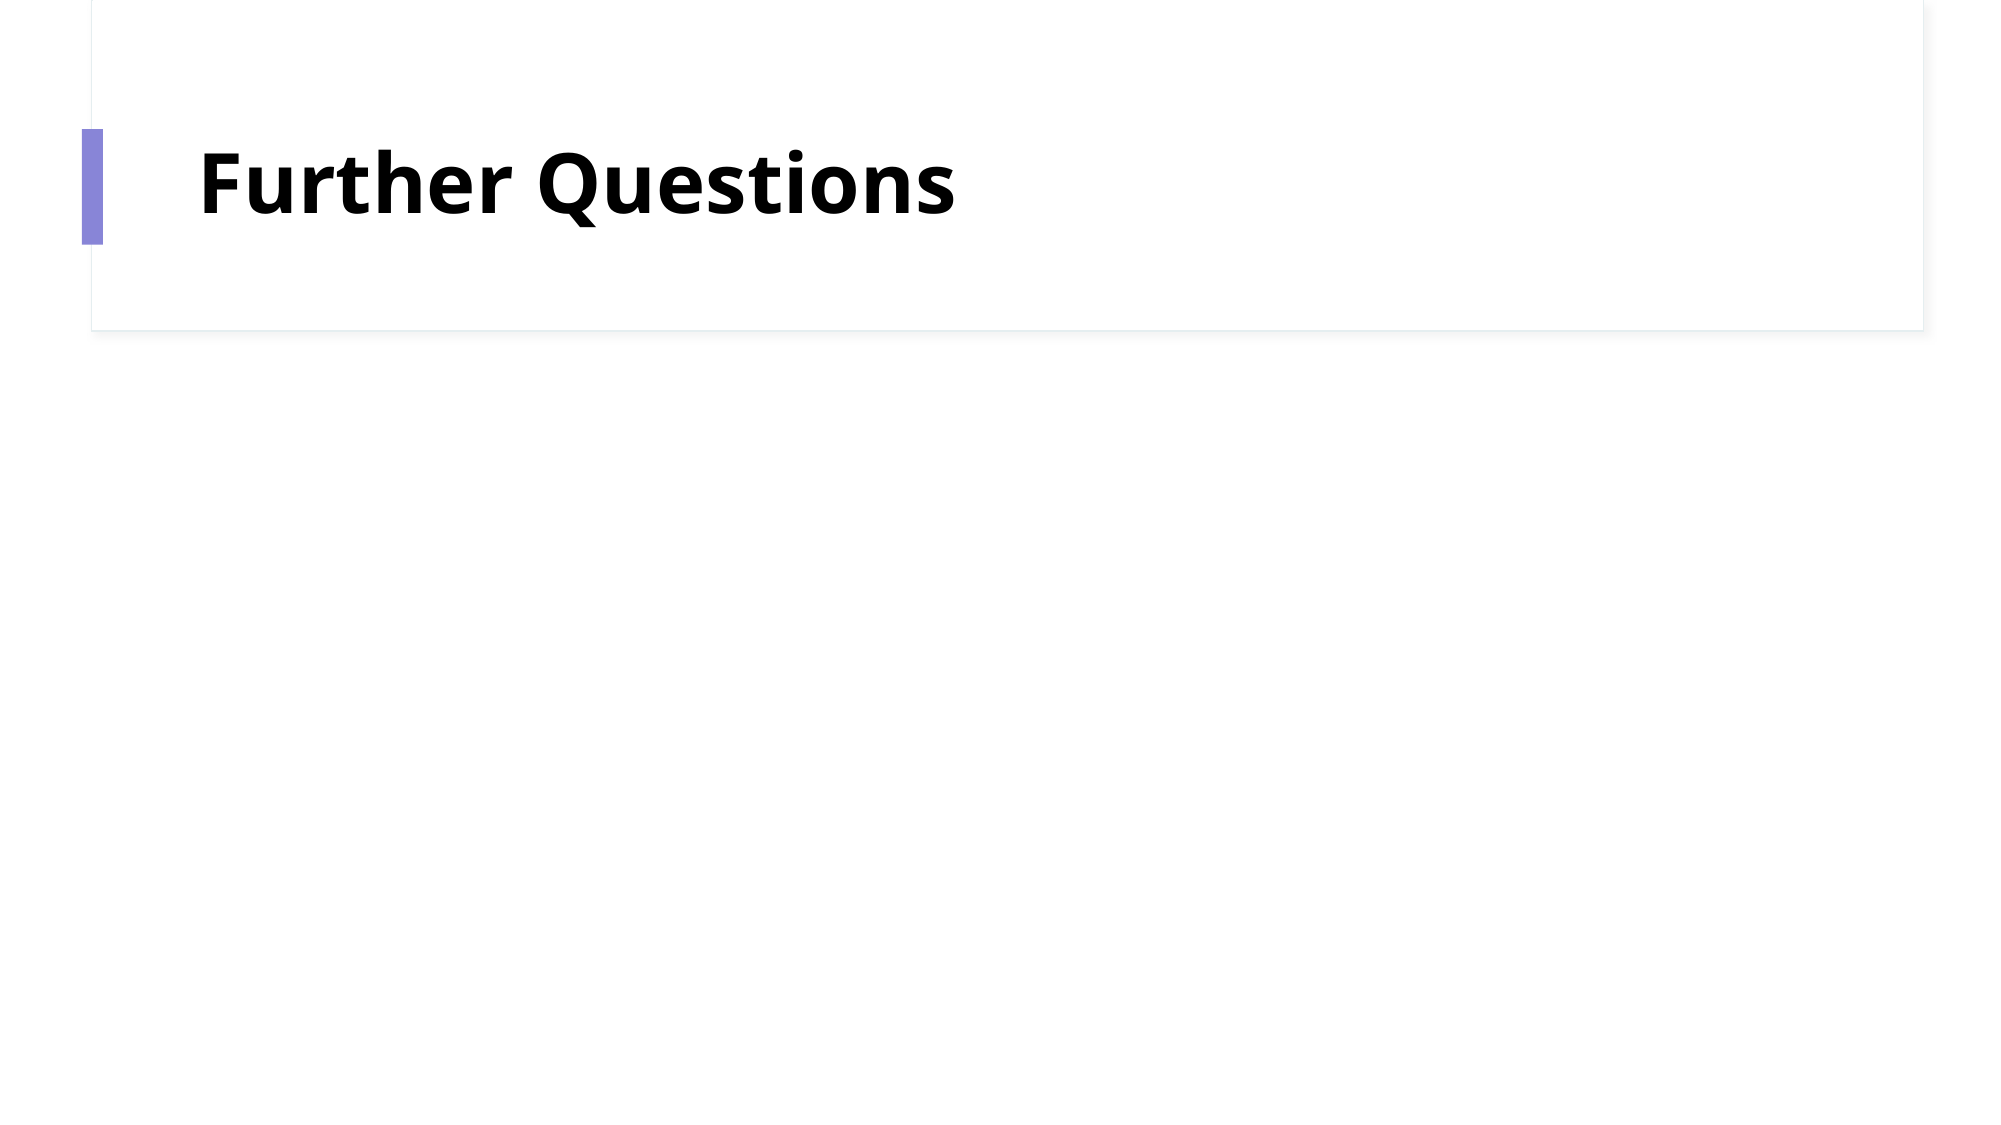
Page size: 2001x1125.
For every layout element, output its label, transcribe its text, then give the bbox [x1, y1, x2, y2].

title Further Questions [183, 90, 1851, 284]
